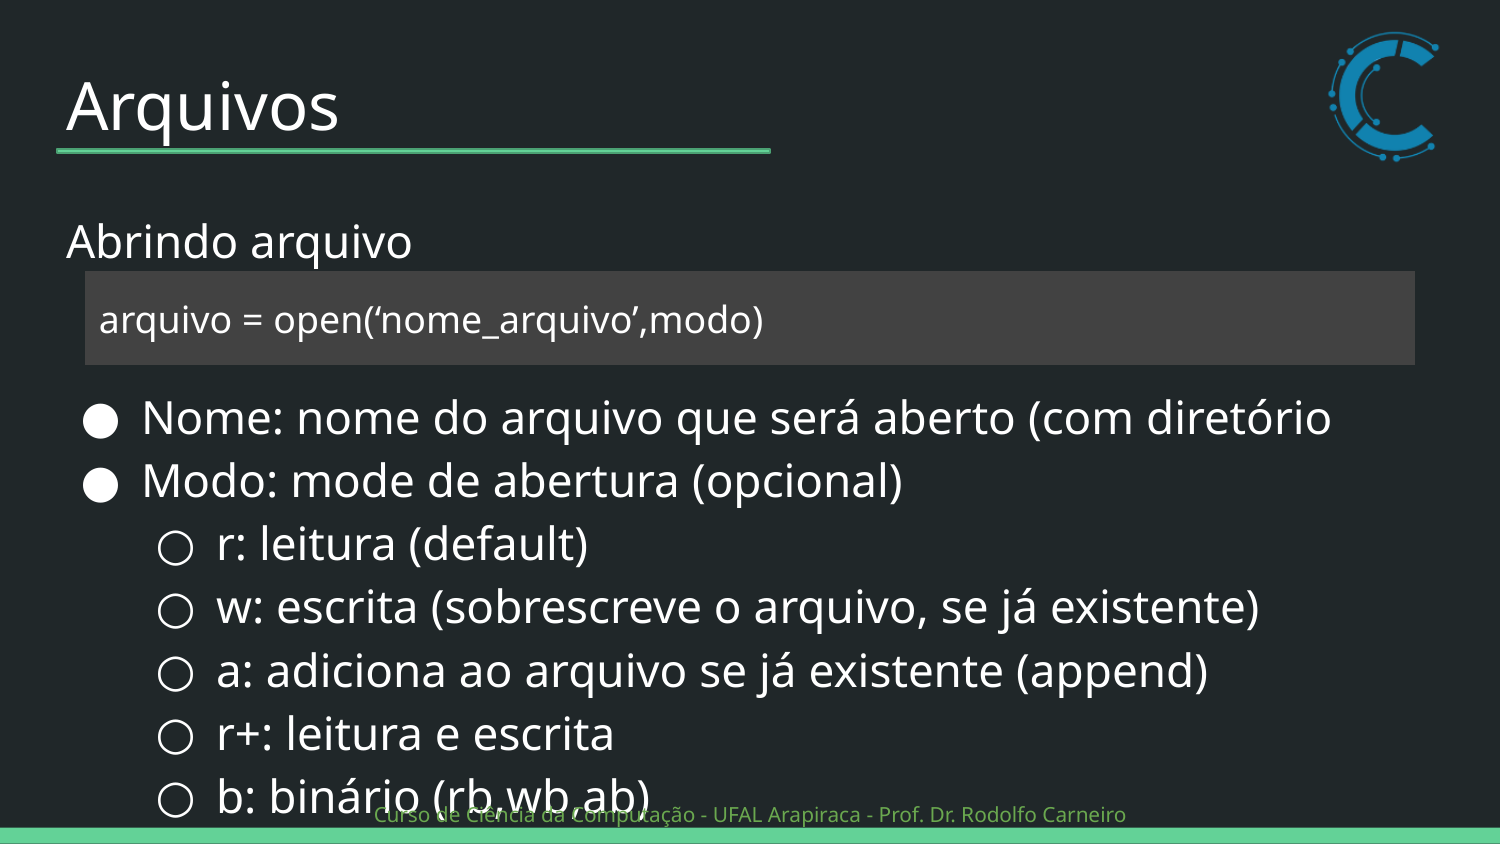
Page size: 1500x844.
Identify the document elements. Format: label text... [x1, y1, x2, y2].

list Abrindo arquivo Nome: nome do arquivo que será aberto (com diretório Modo: mode de abertura (opcional) r: leitura (default) w: escrita (sobrescreve o arquivo, se já existente) a: adiciona ao arquivo se já existente (append) r+: leitura e escrita b: binário (rb,wb,ab) [51, 189, 1449, 750]
text_box Curso de Ciência da Computação - UFAL Arapiraca - Prof. Dr. Rodolfo Carneiro [0, 789, 1500, 840]
picture [1319, 25, 1450, 170]
text_box arquivo = open(‘nome_arquivo’,modo) [83, 270, 1416, 366]
title Arquivos [51, 37, 1314, 147]
text_box [57, 148, 770, 154]
